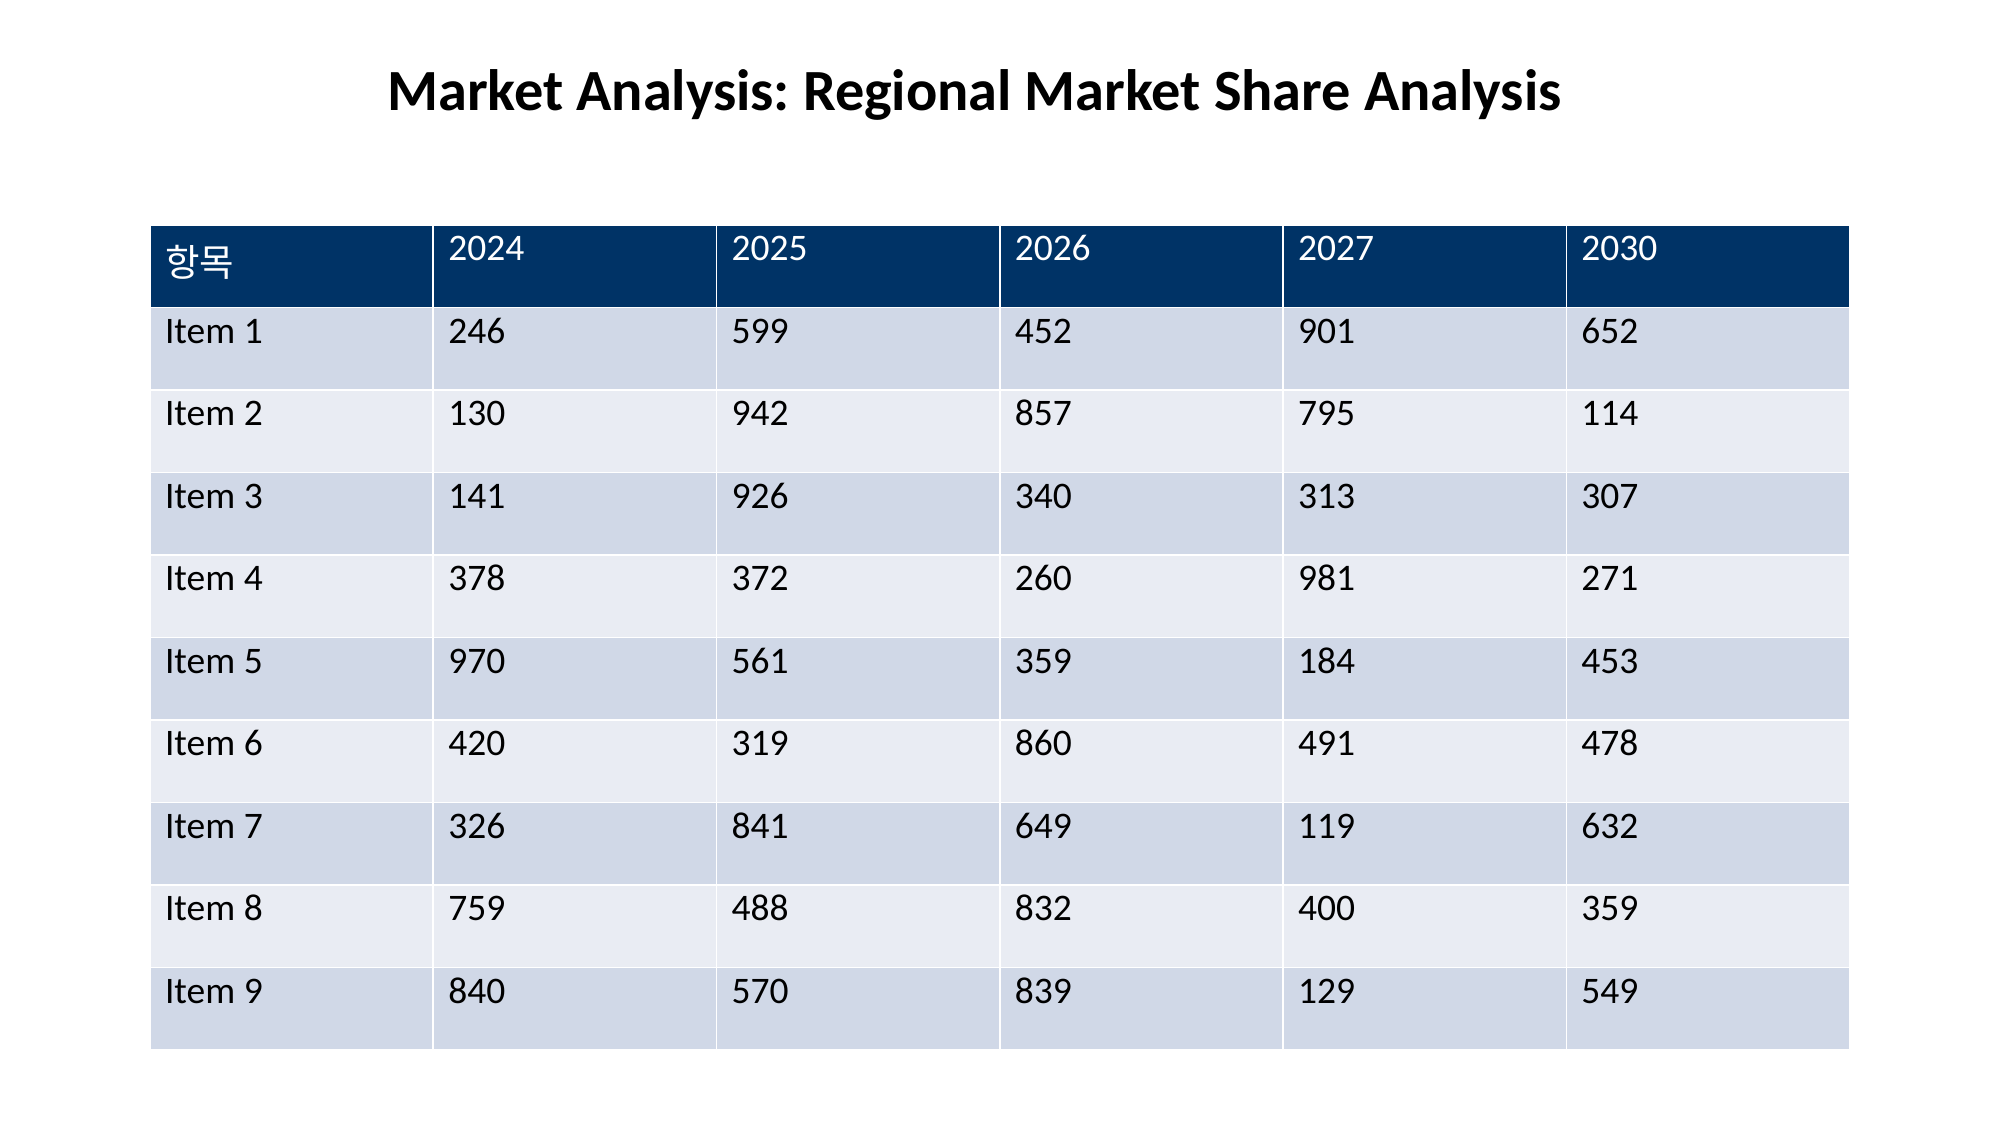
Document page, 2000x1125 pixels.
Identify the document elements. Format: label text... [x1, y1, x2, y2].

text_box Market Analysis: Regional Market Share Analysis [372, 45, 1578, 130]
table_header 2025 [717, 226, 999, 307]
table_cell 860 [1001, 721, 1282, 802]
table_header 2030 [1567, 226, 1849, 307]
table_cell 452 [1001, 308, 1282, 389]
table_cell 970 [434, 638, 716, 719]
table_cell 839 [1001, 968, 1282, 1049]
table_header 항목 [151, 226, 432, 307]
table_cell 649 [1001, 803, 1282, 884]
table_cell 340 [1001, 473, 1282, 554]
table_cell 378 [434, 556, 716, 637]
table_cell 271 [1567, 556, 1849, 637]
table_cell 561 [717, 638, 999, 719]
table_cell 570 [717, 968, 999, 1049]
table_cell 942 [717, 391, 999, 472]
table_cell 901 [1284, 308, 1566, 389]
table_header 2026 [1001, 226, 1282, 307]
table_cell 359 [1567, 886, 1849, 967]
table_cell 129 [1284, 968, 1566, 1049]
table_cell 359 [1001, 638, 1282, 719]
table_cell Item 8 [151, 886, 432, 967]
table_cell 840 [434, 968, 716, 1049]
table_cell Item 5 [151, 638, 432, 719]
table_cell 488 [717, 886, 999, 967]
table_cell Item 3 [151, 473, 432, 554]
table_cell 119 [1284, 803, 1566, 884]
table_cell 652 [1567, 308, 1849, 389]
table_cell Item 9 [151, 968, 432, 1049]
table_cell 114 [1567, 391, 1849, 472]
table_cell 453 [1567, 638, 1849, 719]
table_header 2027 [1284, 226, 1566, 307]
table_cell 372 [717, 556, 999, 637]
table_cell 632 [1567, 803, 1849, 884]
table_header 2024 [434, 226, 716, 307]
table_cell 832 [1001, 886, 1282, 967]
table_cell 857 [1001, 391, 1282, 472]
table_cell Item 7 [151, 803, 432, 884]
table_cell 841 [717, 803, 999, 884]
table_cell 184 [1284, 638, 1566, 719]
table_cell Item 1 [151, 308, 432, 389]
table_cell Item 4 [151, 556, 432, 637]
table_cell 420 [434, 721, 716, 802]
table_cell 319 [717, 721, 999, 802]
table_cell 981 [1284, 556, 1566, 637]
table_cell 307 [1567, 473, 1849, 554]
table_cell Item 2 [151, 391, 432, 472]
table_cell 478 [1567, 721, 1849, 802]
table_cell 326 [434, 803, 716, 884]
table_cell 549 [1567, 968, 1849, 1049]
table_cell 759 [434, 886, 716, 967]
table_cell 599 [717, 308, 999, 389]
table_cell 795 [1284, 391, 1566, 472]
table_cell 400 [1284, 886, 1566, 967]
table_cell 926 [717, 473, 999, 554]
table_cell 141 [434, 473, 716, 554]
table_cell Item 6 [151, 721, 432, 802]
table_cell 260 [1001, 556, 1282, 637]
table_cell 246 [434, 308, 716, 389]
table_cell 491 [1284, 721, 1566, 802]
table_cell 130 [434, 391, 716, 472]
table_cell 313 [1284, 473, 1566, 554]
